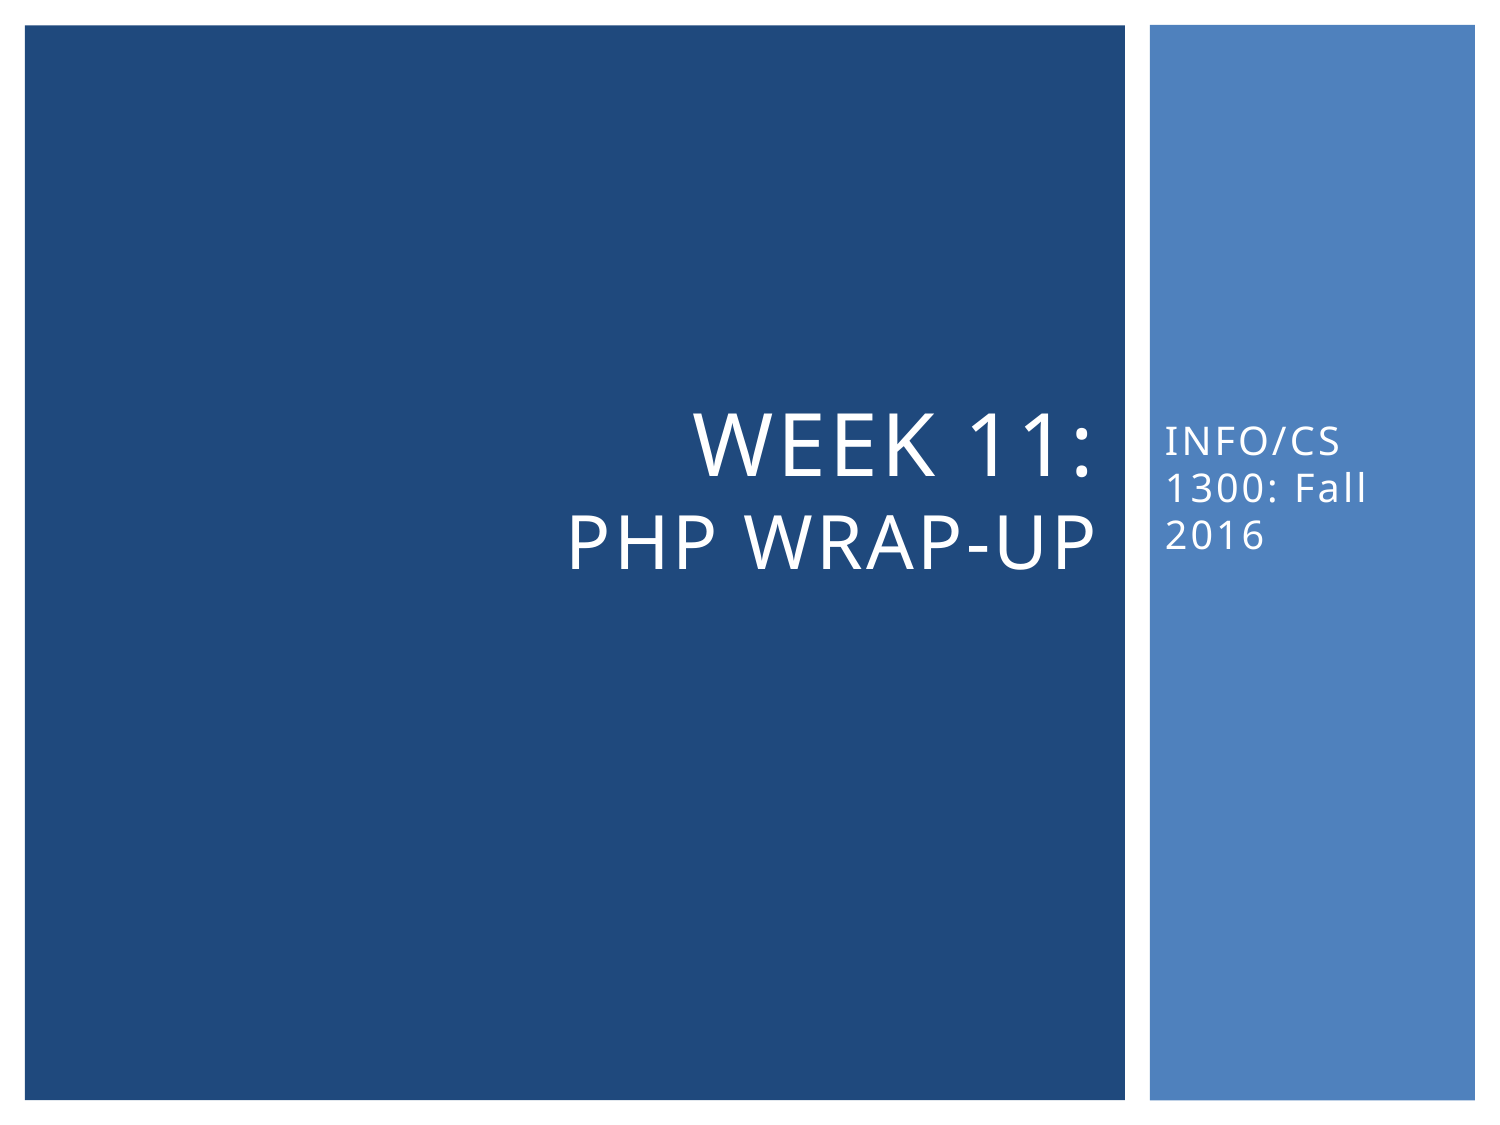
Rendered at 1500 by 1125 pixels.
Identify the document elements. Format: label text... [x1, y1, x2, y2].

title Week 11: PHP wrap-up [75, 336, 1113, 637]
subtitle INFO/CS 1300: Fall 2016 [1149, 336, 1475, 637]
